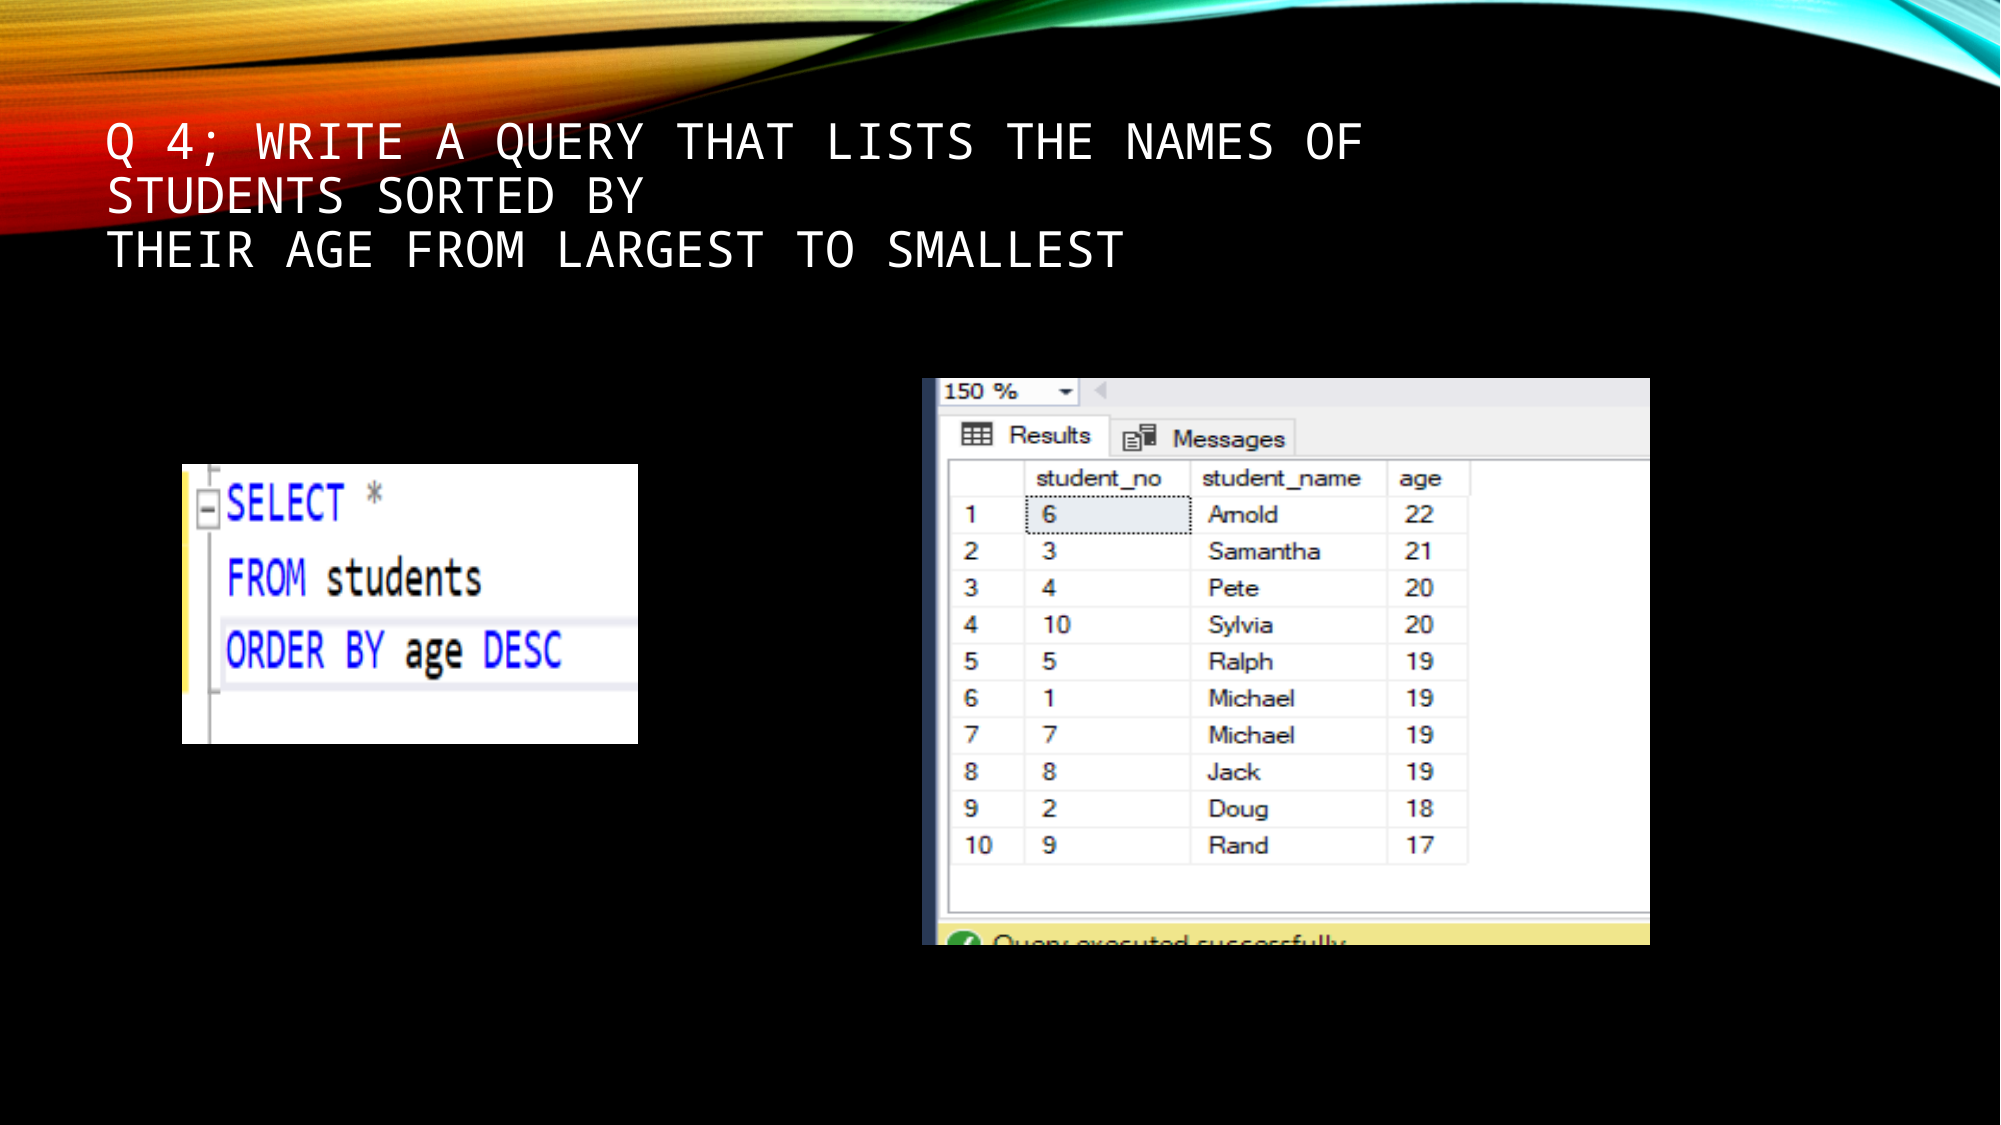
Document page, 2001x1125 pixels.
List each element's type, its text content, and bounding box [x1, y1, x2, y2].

picture [182, 463, 639, 744]
picture [922, 378, 1650, 945]
title Q 4; Write a query that lists the names of students sorted by their age from largest to smallest [89, 91, 1503, 304]
picture [0, 0, 2000, 237]
